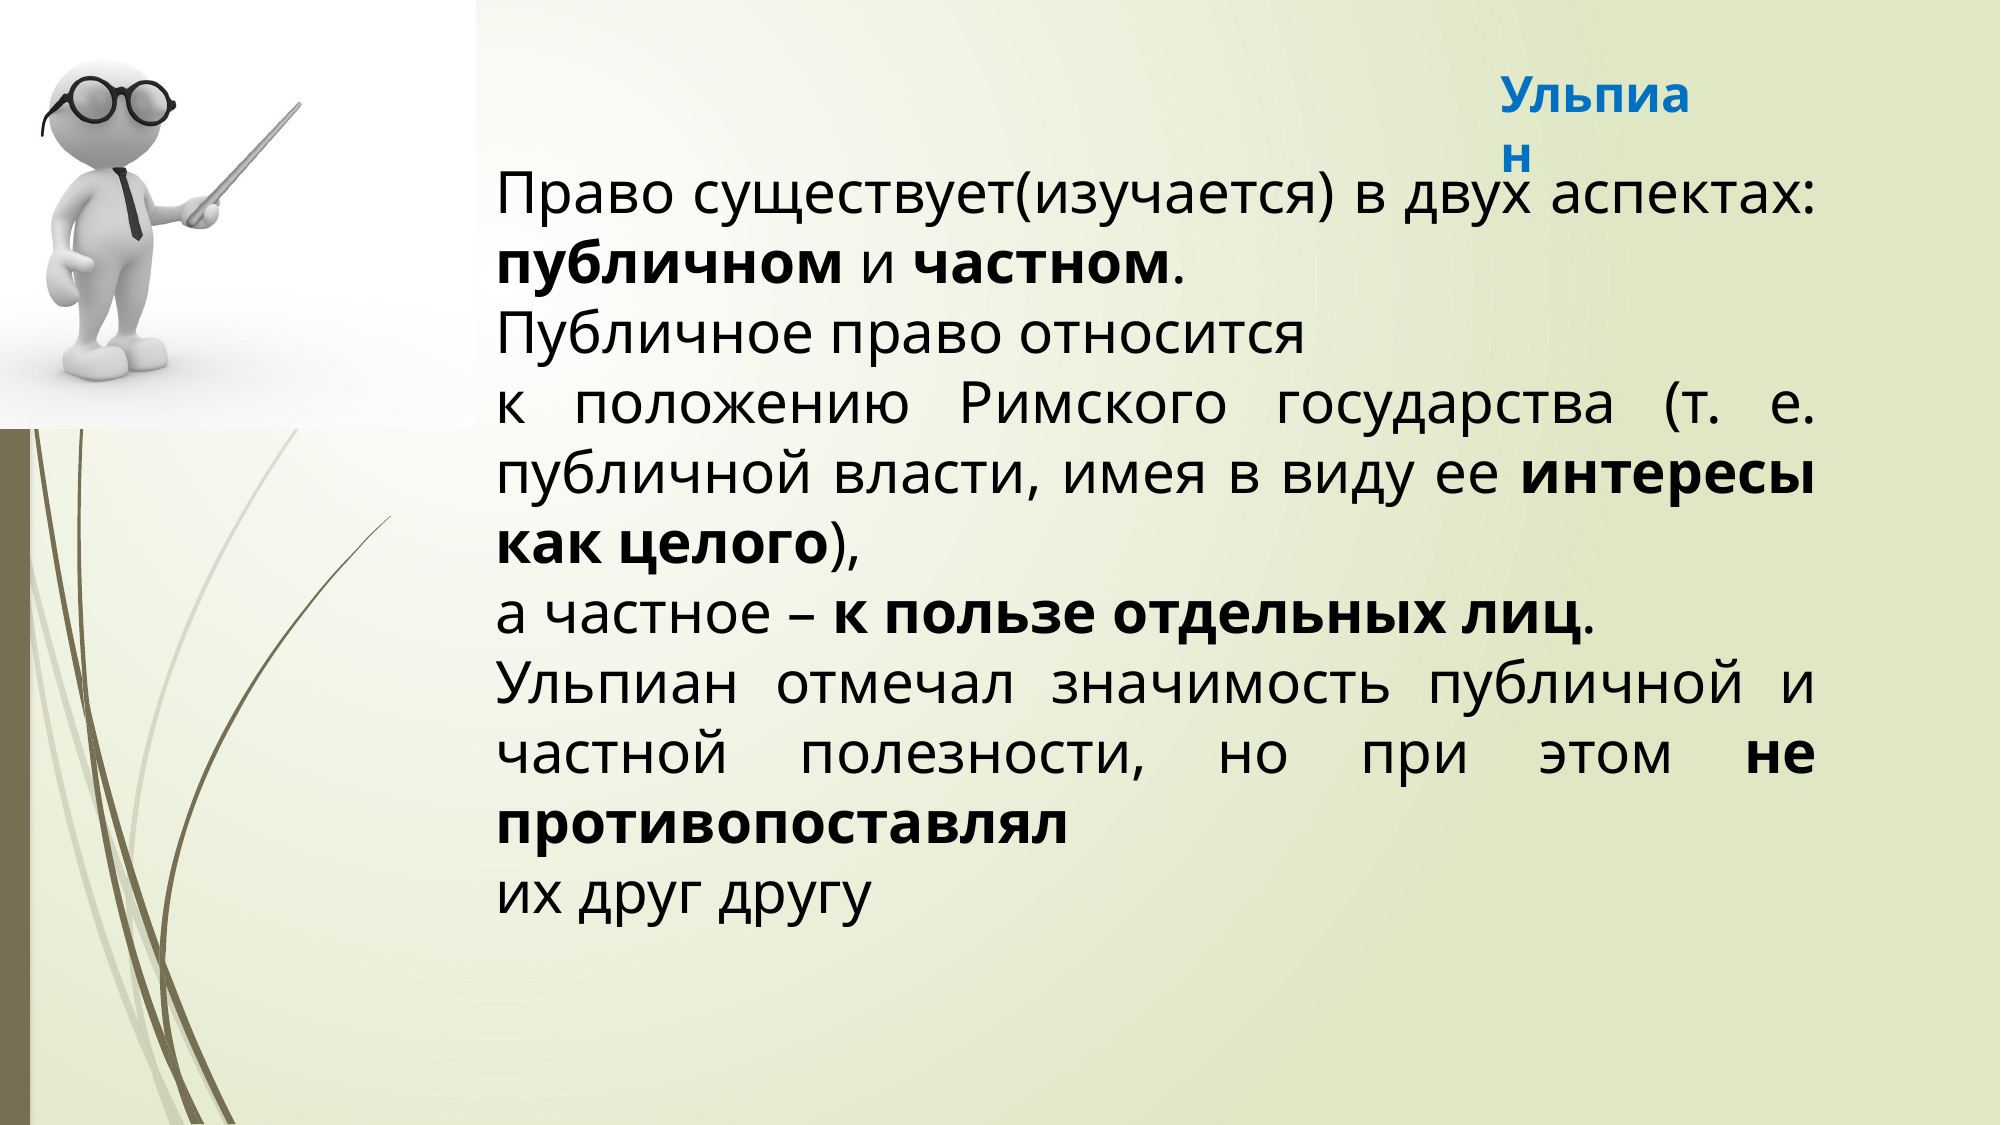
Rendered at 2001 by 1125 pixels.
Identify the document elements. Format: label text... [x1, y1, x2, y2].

text_box Ульпиан [1485, 55, 1727, 191]
picture [0, 0, 476, 430]
text_box Право существует(изучается) в двух аспектах: публичном и частном. Публичное право относится к положению Римского государства (т. е. публичной власти, имея в виду ее интересы как целого), а частное – к пользе отдельных лиц. Ульпиан отмечал значимость публичной и частной полезности, но при этом не противопоставлял их друг другу [480, 147, 1833, 933]
